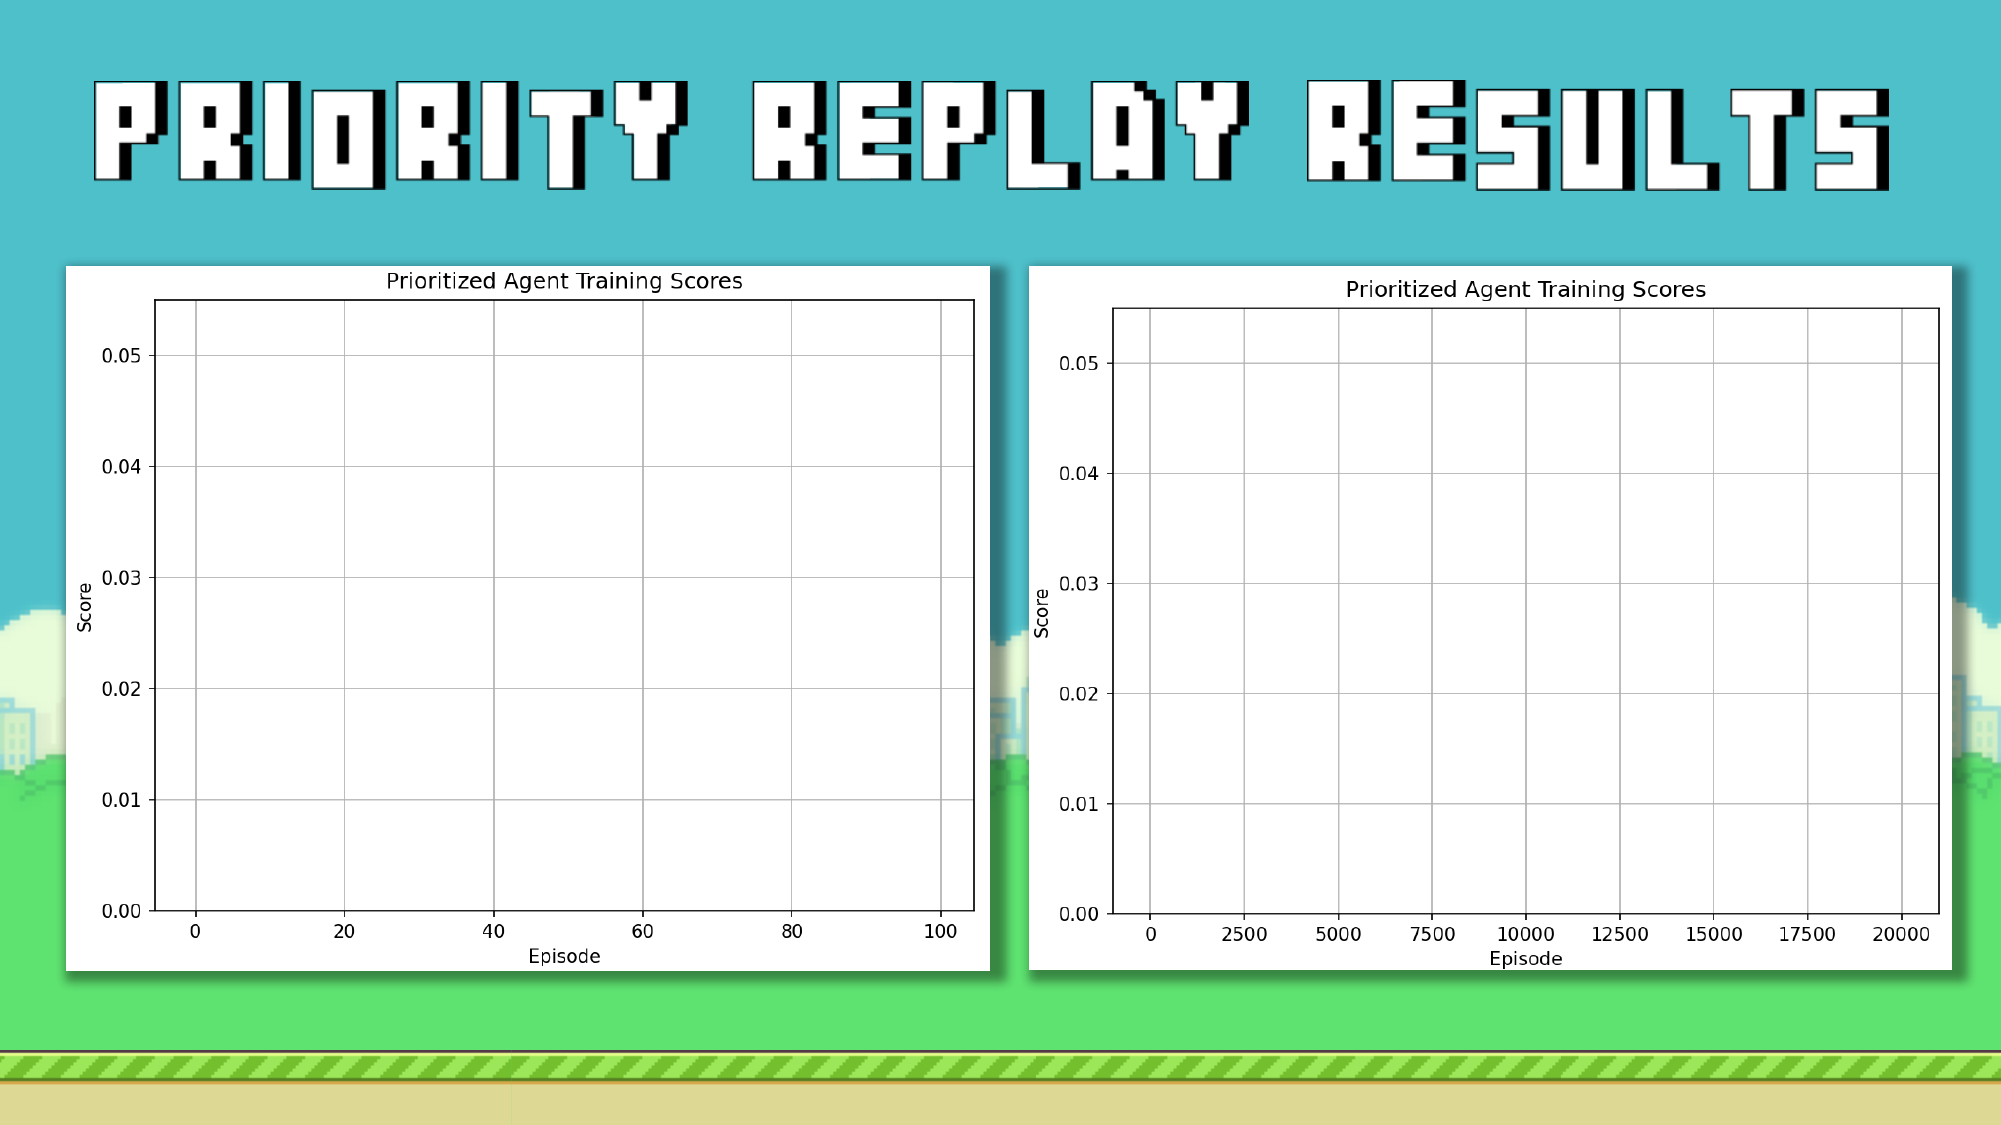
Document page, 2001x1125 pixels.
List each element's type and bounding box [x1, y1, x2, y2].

text_box [1306, 79, 1890, 192]
text_box [94, 81, 1250, 190]
picture [0, 0, 2001, 1125]
text_box [0, 1049, 2000, 1125]
